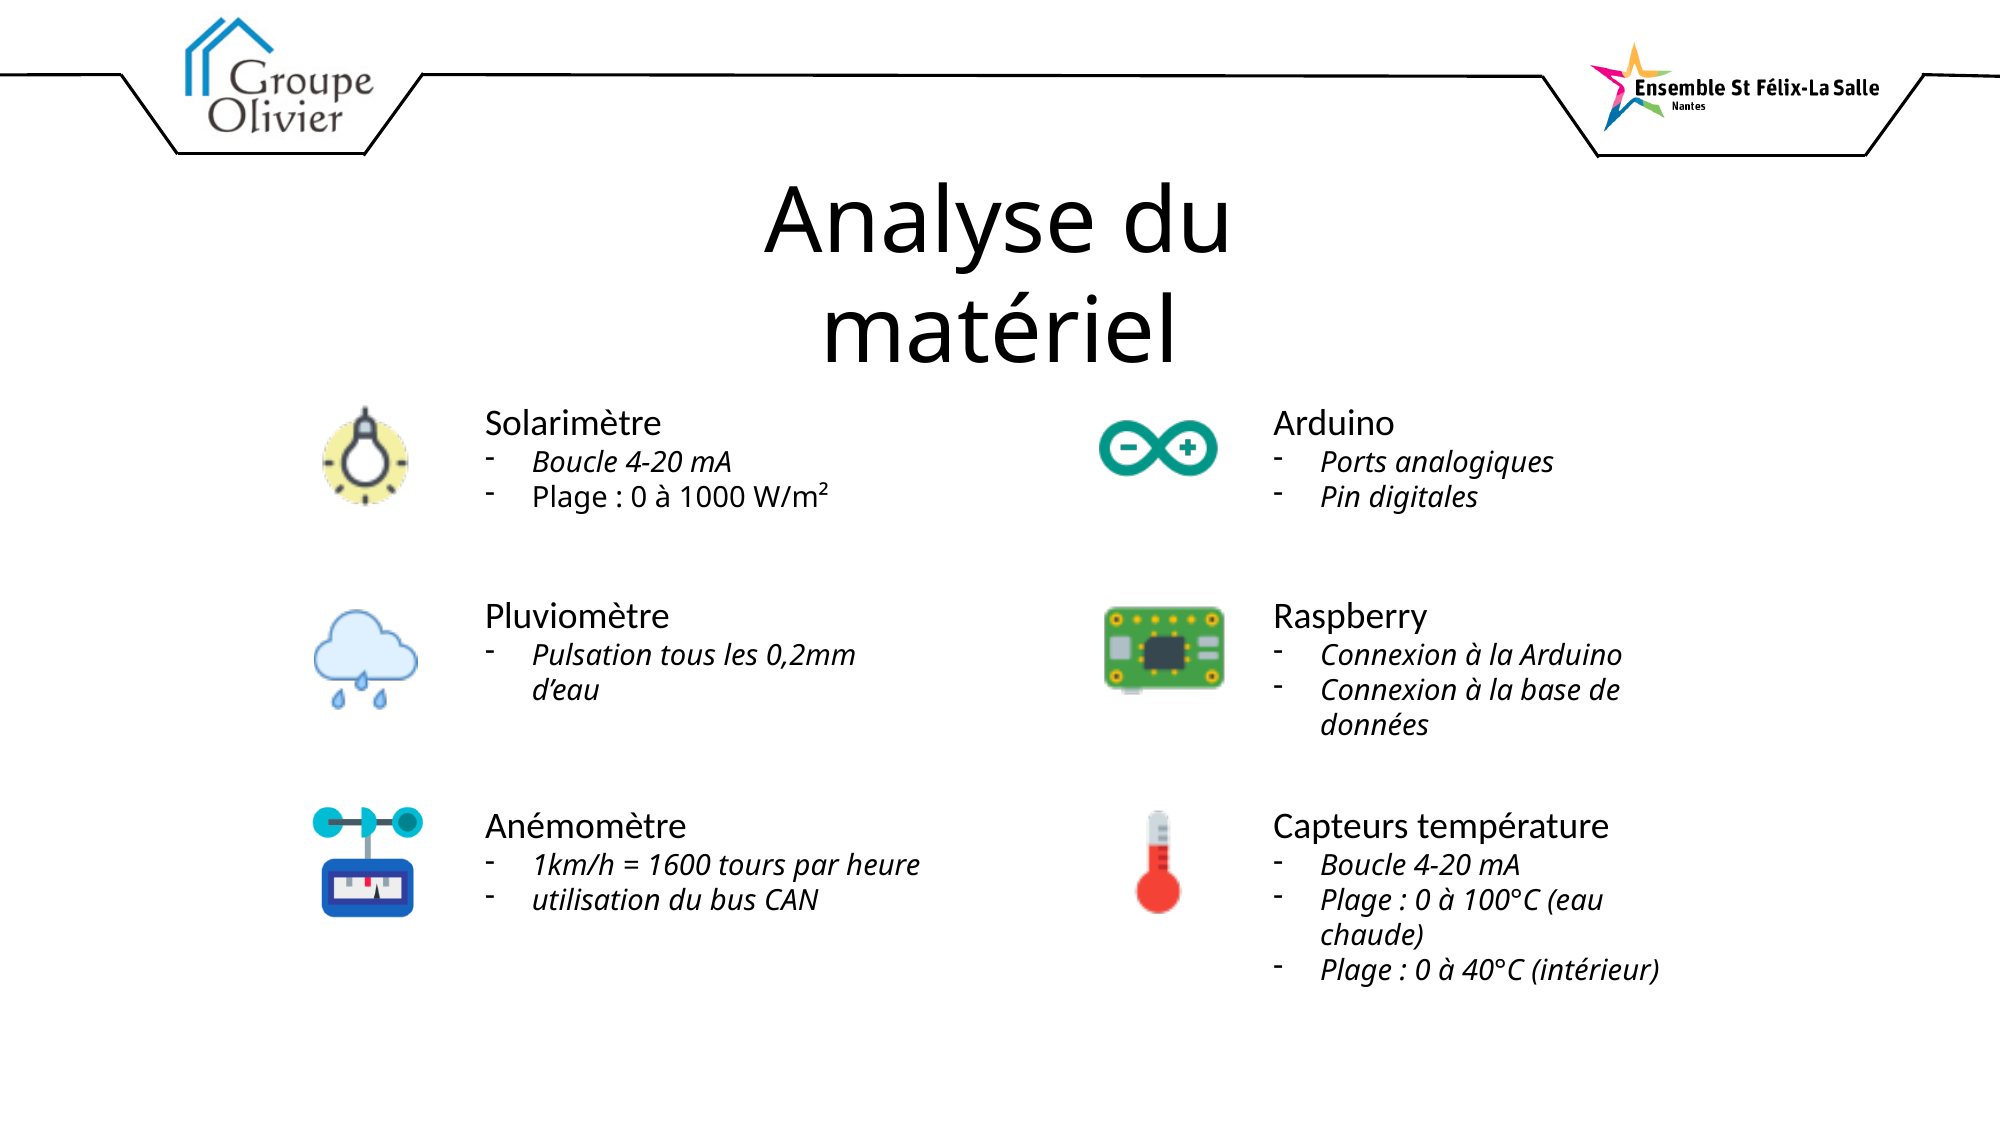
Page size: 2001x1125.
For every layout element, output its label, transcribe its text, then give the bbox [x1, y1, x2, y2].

picture [1588, 39, 1884, 133]
text_box Pluviomètre Pulsation tous les 0,2mm d’eau [470, 583, 940, 749]
picture [314, 608, 418, 712]
text_box Analyse du matériel [592, 153, 1408, 389]
picture [307, 397, 425, 516]
picture [175, 10, 382, 139]
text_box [121, 74, 178, 155]
text_box Arduino Ports analogiques Pin digitales [1258, 390, 1728, 521]
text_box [363, 73, 424, 156]
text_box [1542, 76, 1599, 158]
picture [1094, 383, 1223, 512]
text_box Capteurs température Boucle 4-20 mA Plage : 0 à 100°C (eau chaude) Plage : 0 à 40°C (intérieur) [1258, 794, 1728, 994]
picture [1101, 805, 1217, 921]
text_box Anémomètre 1km/h = 1600 tours par heure utilisation du bus CAN [470, 794, 940, 924]
text_box Raspberry Connexion à la Arduino Connexion à la base de données [1258, 583, 1728, 749]
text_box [1865, 73, 1925, 156]
picture [1103, 588, 1227, 712]
text_box Solarimètre Boucle 4-20 mA Plage : 0 à 1000 W/m² [470, 390, 940, 521]
picture [303, 784, 449, 943]
